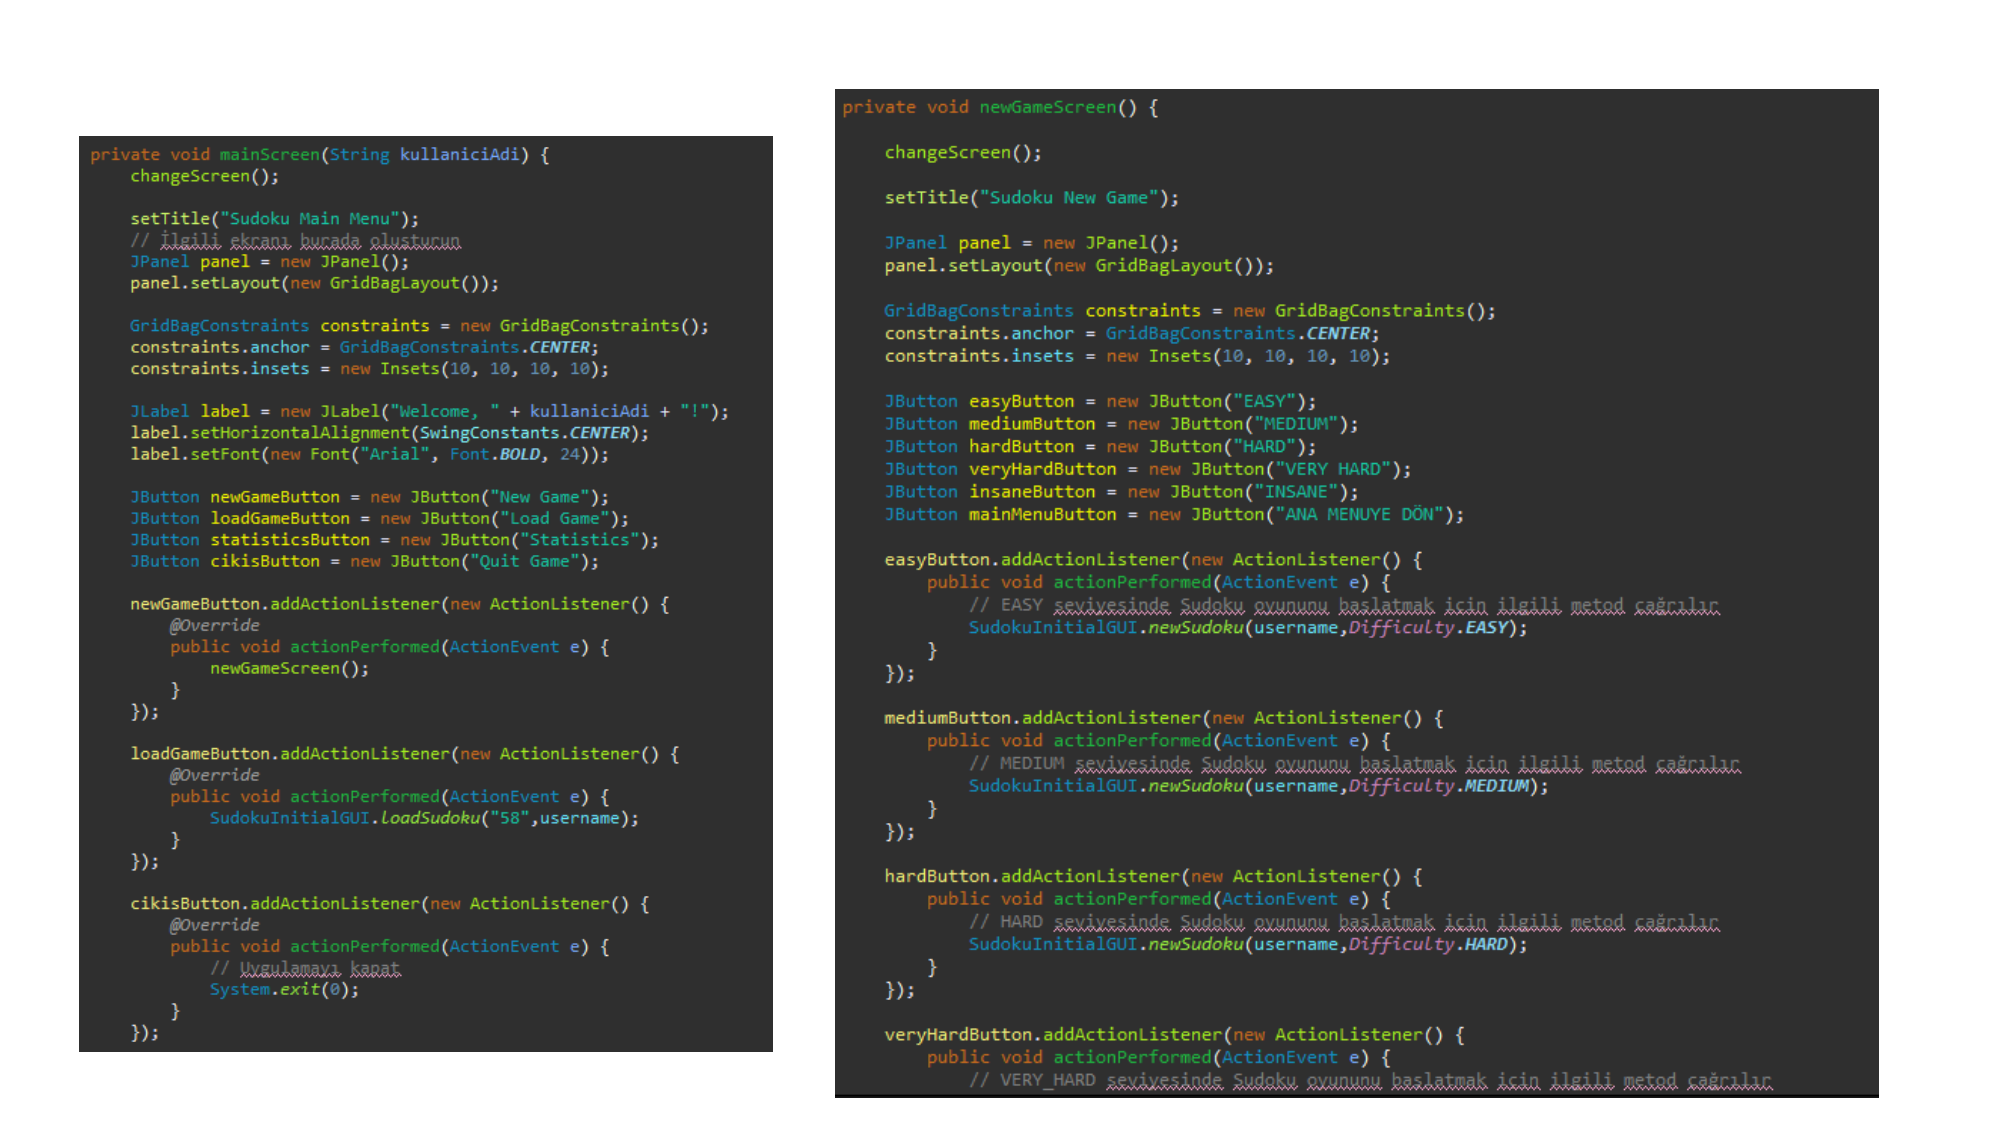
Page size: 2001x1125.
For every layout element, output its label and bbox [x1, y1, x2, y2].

list [79, 136, 773, 1052]
picture [835, 89, 1879, 1098]
